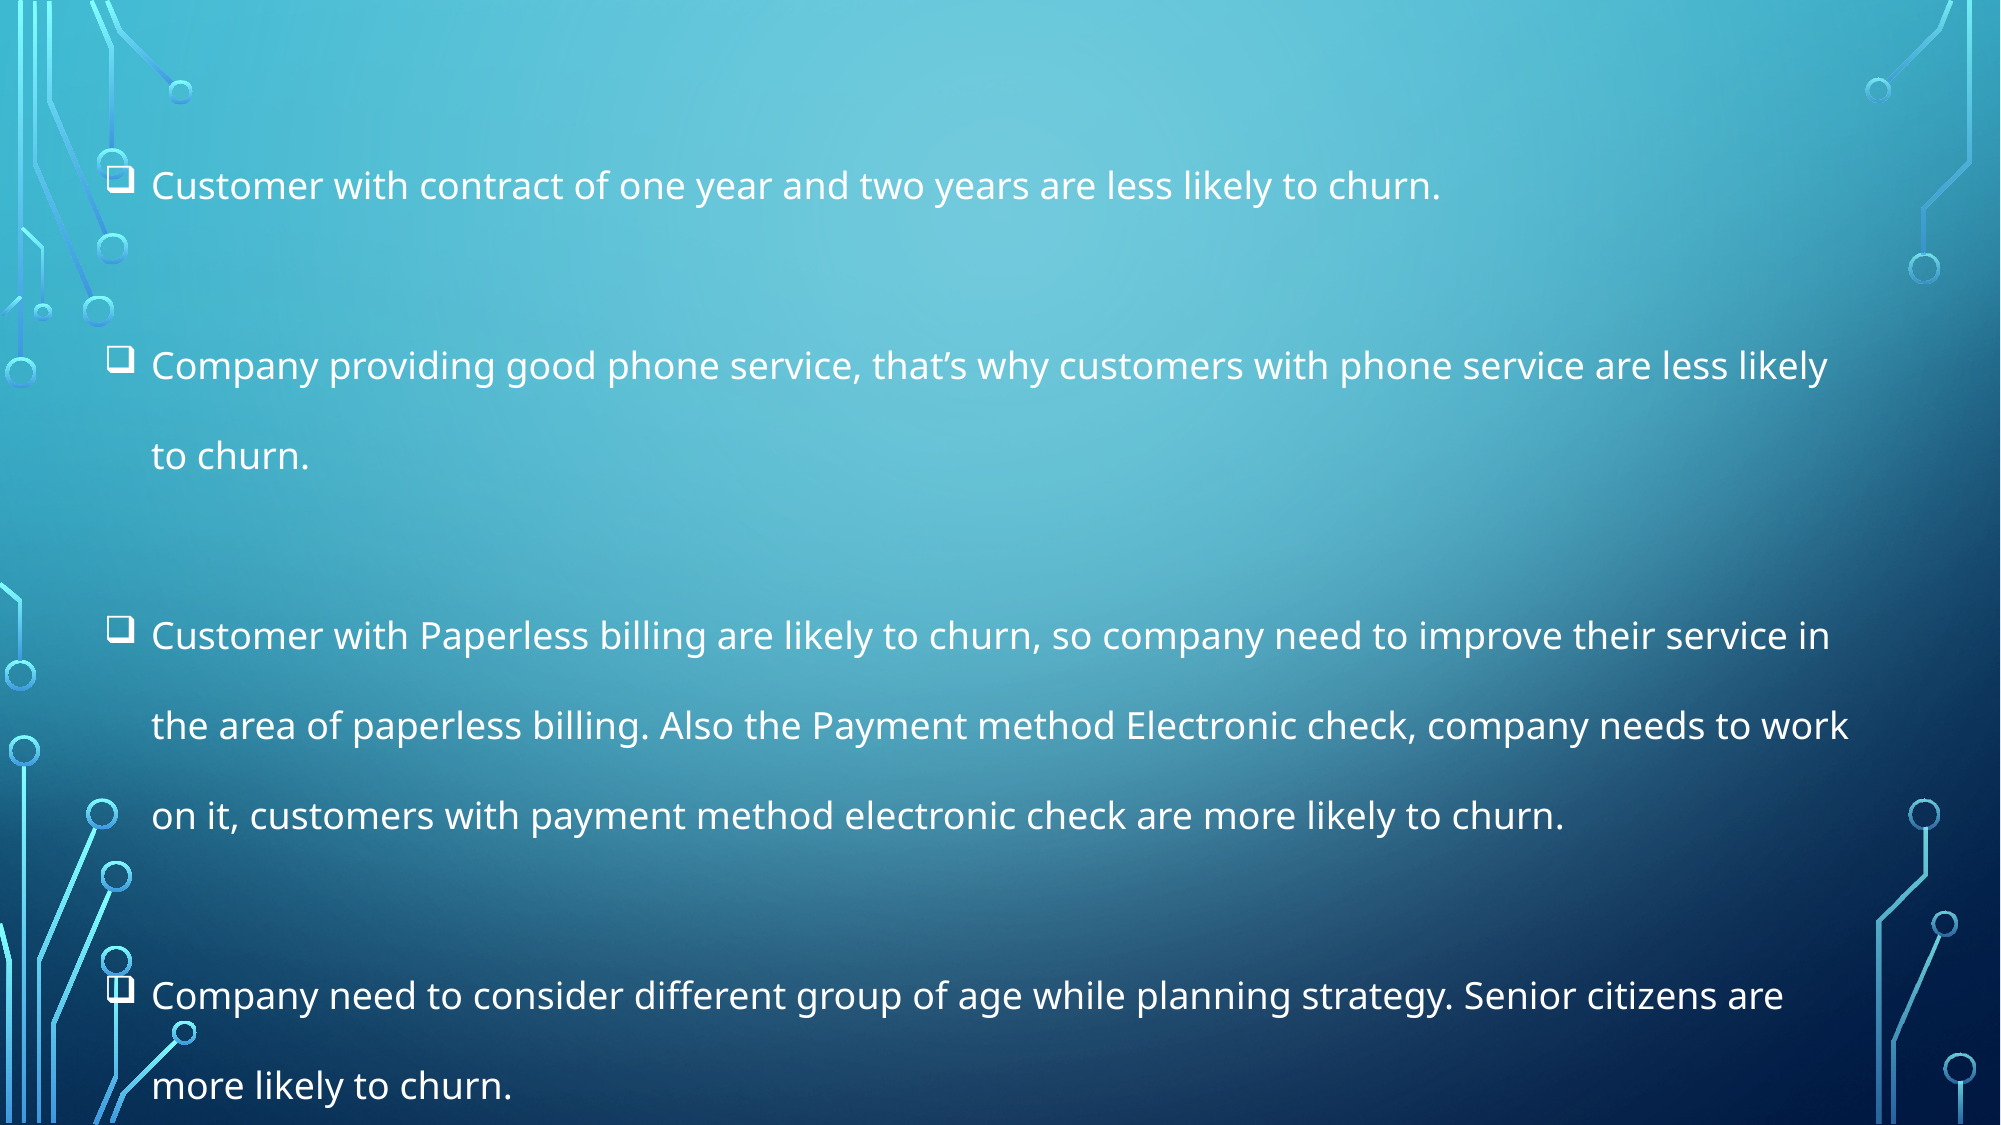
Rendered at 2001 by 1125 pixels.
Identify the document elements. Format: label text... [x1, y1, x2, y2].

text_box Customer with contract of one year and two years are less likely to churn. Company providing good phone service, that’s why customers with phone service are less likely to churn. Customer with Paperless billing are likely to churn, so company need to improve their service in the area of paperless billing. Also the Payment method Electronic check, company needs to work on it, customers with payment method electronic check are more likely to churn. Company need to consider different group of age while planning strategy. Senior citizens are more likely to churn. [89, 109, 1890, 1125]
